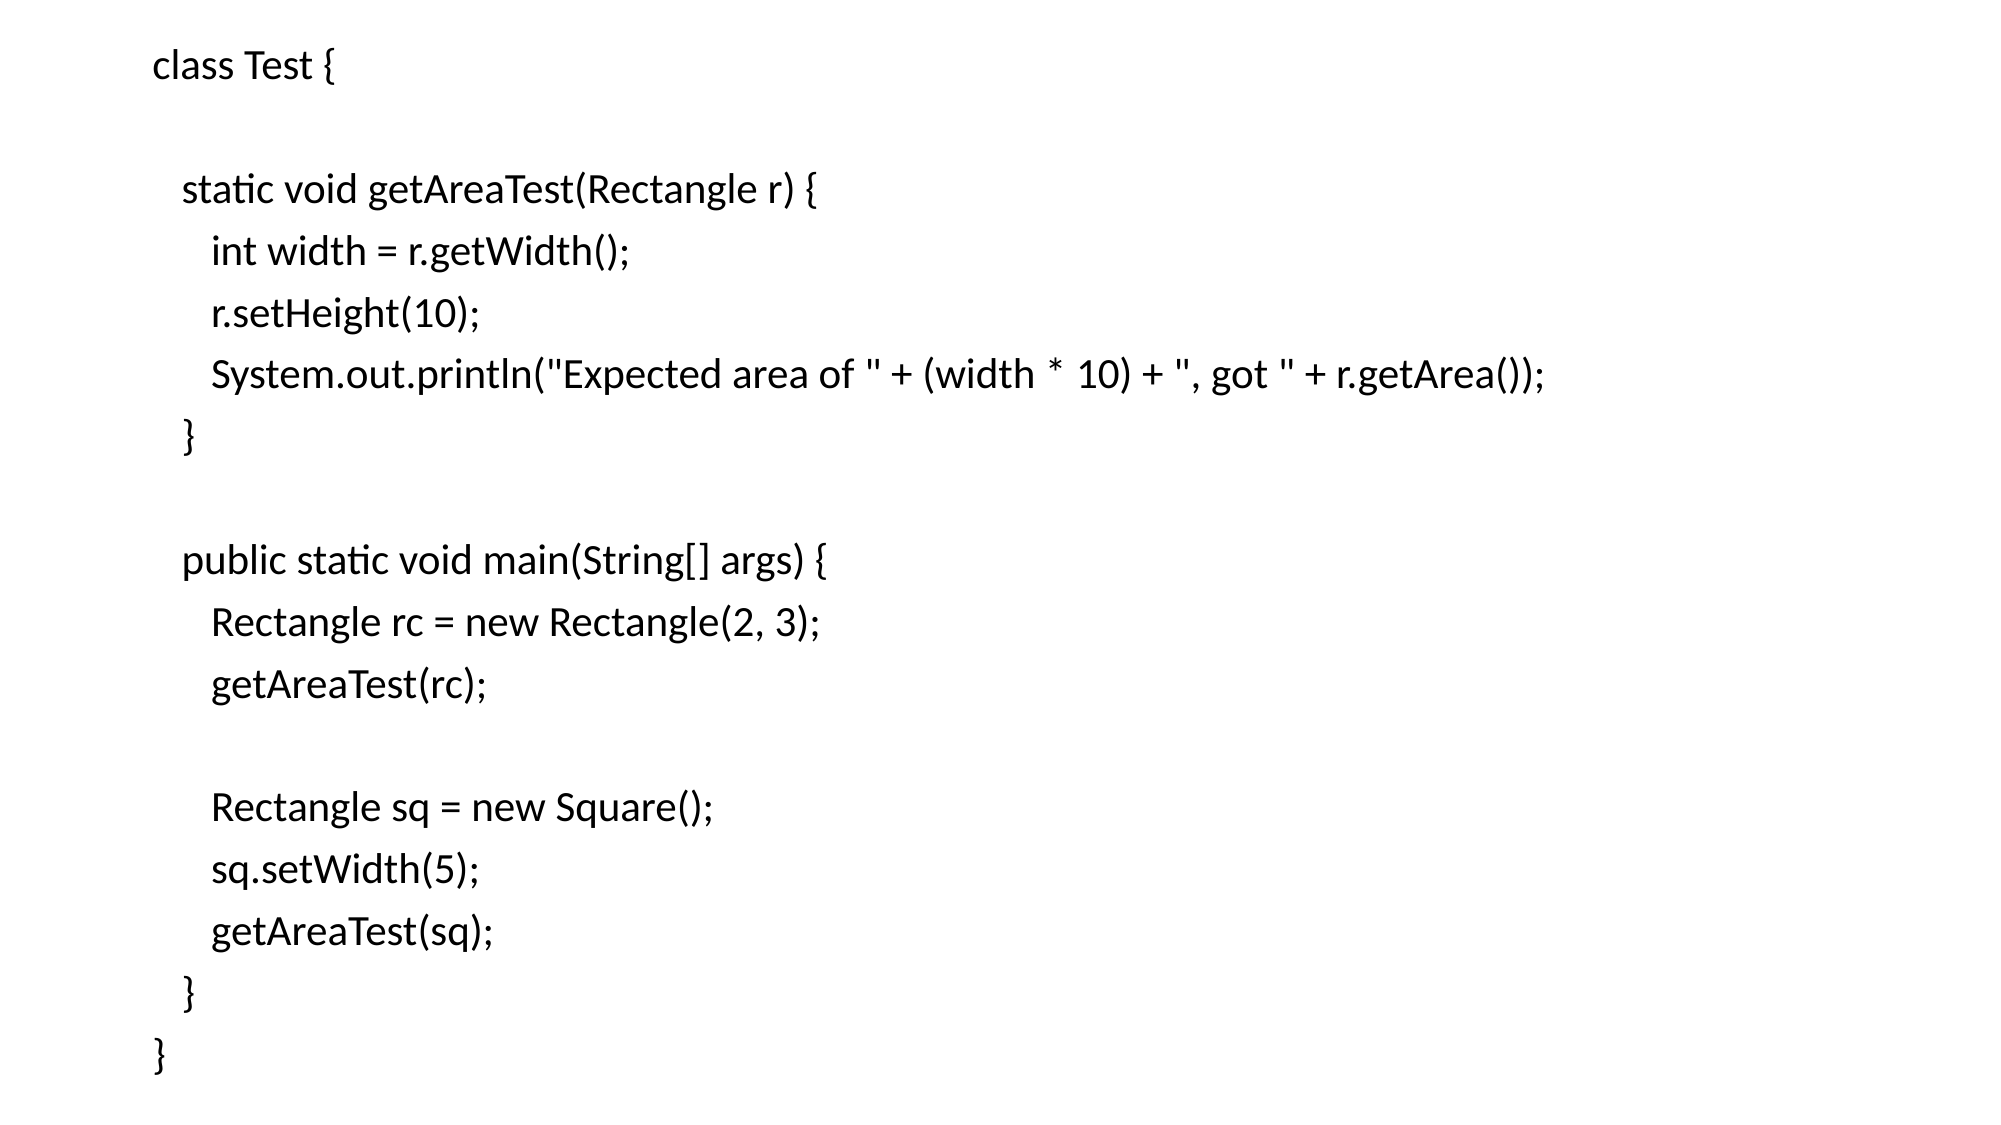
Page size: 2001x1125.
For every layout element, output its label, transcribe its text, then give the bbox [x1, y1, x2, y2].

list class Test { static void getAreaTest(Rectangle r) { int width = r.getWidth(); r.setHeight(10); System.out.println("Expected area of " + (width * 10) + ", got " + r.getArea()); } public static void main(String[] args) { Rectangle rc = new Rectangle(2, 3); getAreaTest(rc); Rectangle sq = new Square(); sq.setWidth(5); getAreaTest(sq); } } [137, 35, 1863, 1087]
